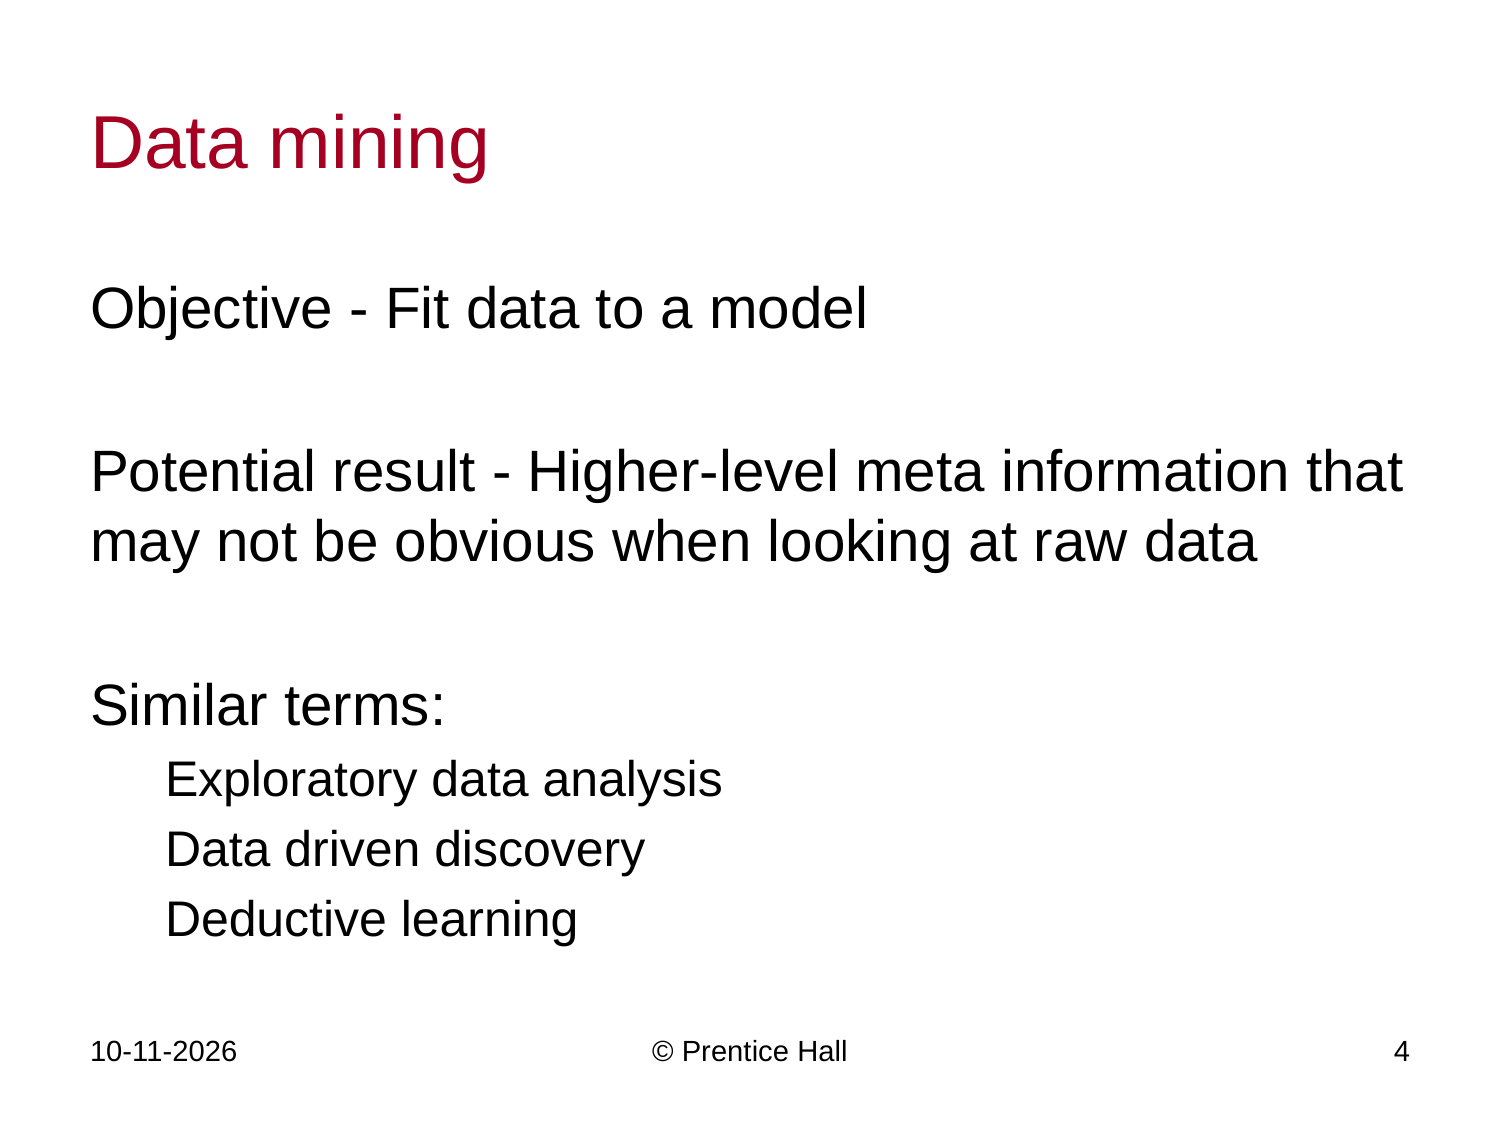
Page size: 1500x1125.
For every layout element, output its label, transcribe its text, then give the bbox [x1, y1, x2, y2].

footer © Prentice Hall [512, 1024, 988, 1103]
list Objective - Fit data to a model Potential result - Higher-level meta information that may not be obvious when looking at raw data Similar terms: Exploratory data analysis Data driven discovery Deductive learning [75, 262, 1425, 1005]
title Data mining [75, 45, 1425, 233]
slide_number 4 [1074, 1024, 1426, 1103]
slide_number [74, 1024, 426, 1103]
